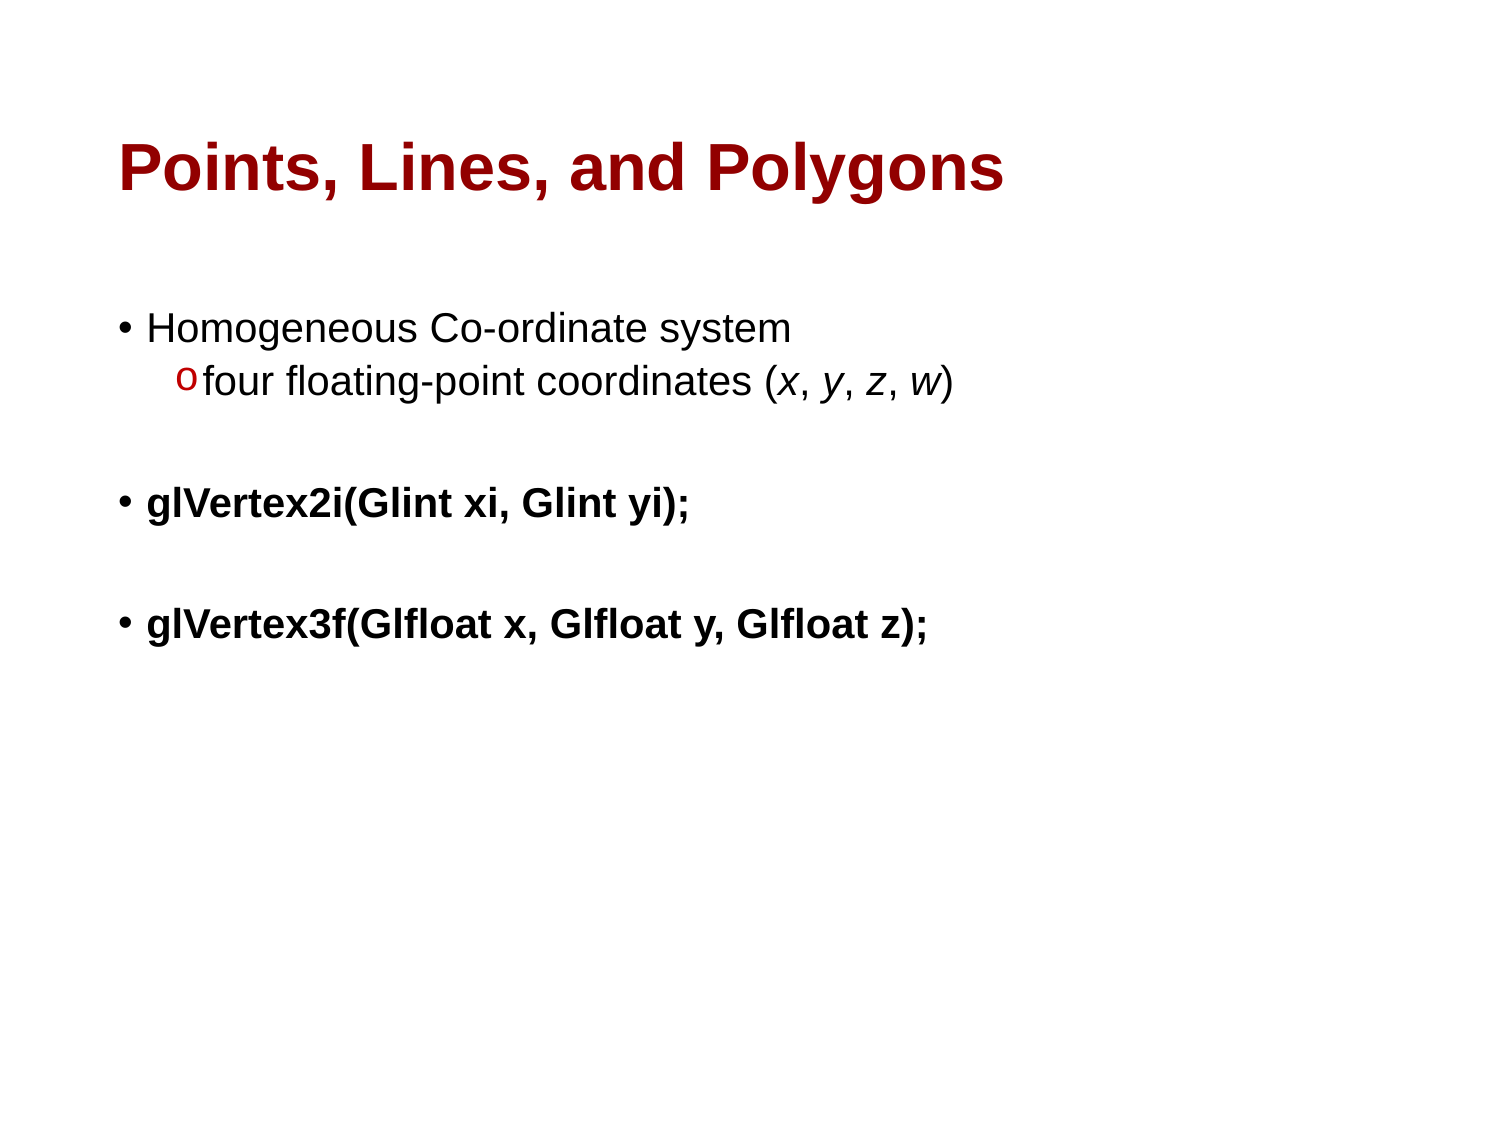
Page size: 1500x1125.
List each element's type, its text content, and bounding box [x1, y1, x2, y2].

title Points, Lines, and Polygons [103, 59, 1397, 278]
list Homogeneous Co-ordinate system four floating-point coordinates (x, y, z, w) glVertex2i(Glint xi, Glint yi); glVertex3f(Glfloat x, Glfloat y, Glfloat z); [103, 299, 1397, 1014]
